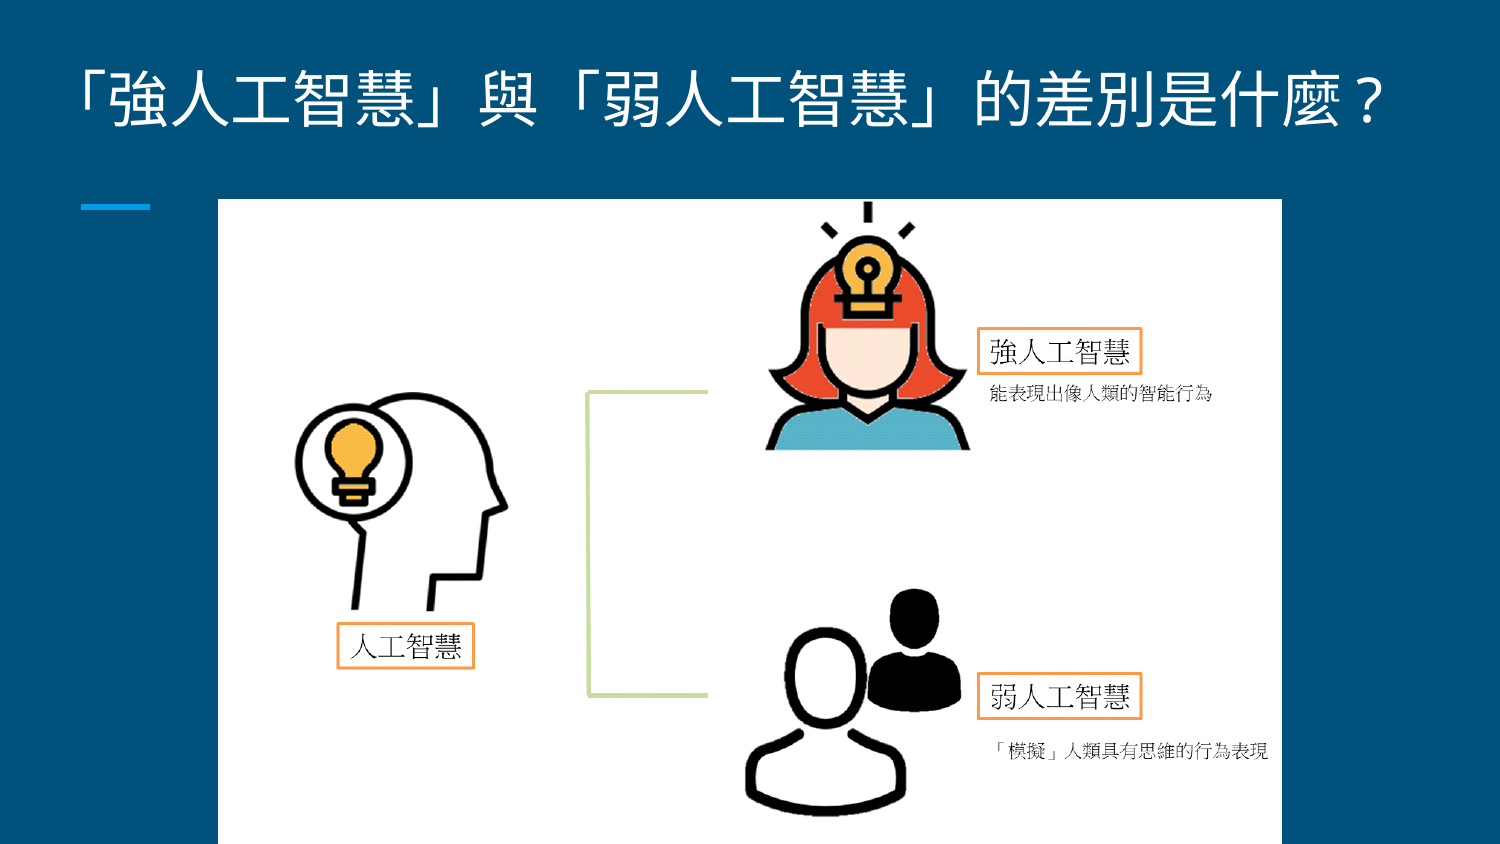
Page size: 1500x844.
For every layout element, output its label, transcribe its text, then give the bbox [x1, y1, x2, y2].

picture [219, 200, 1281, 844]
title 「強人工智慧」與「弱人工智慧」的差別是什麼? [30, 37, 1404, 151]
